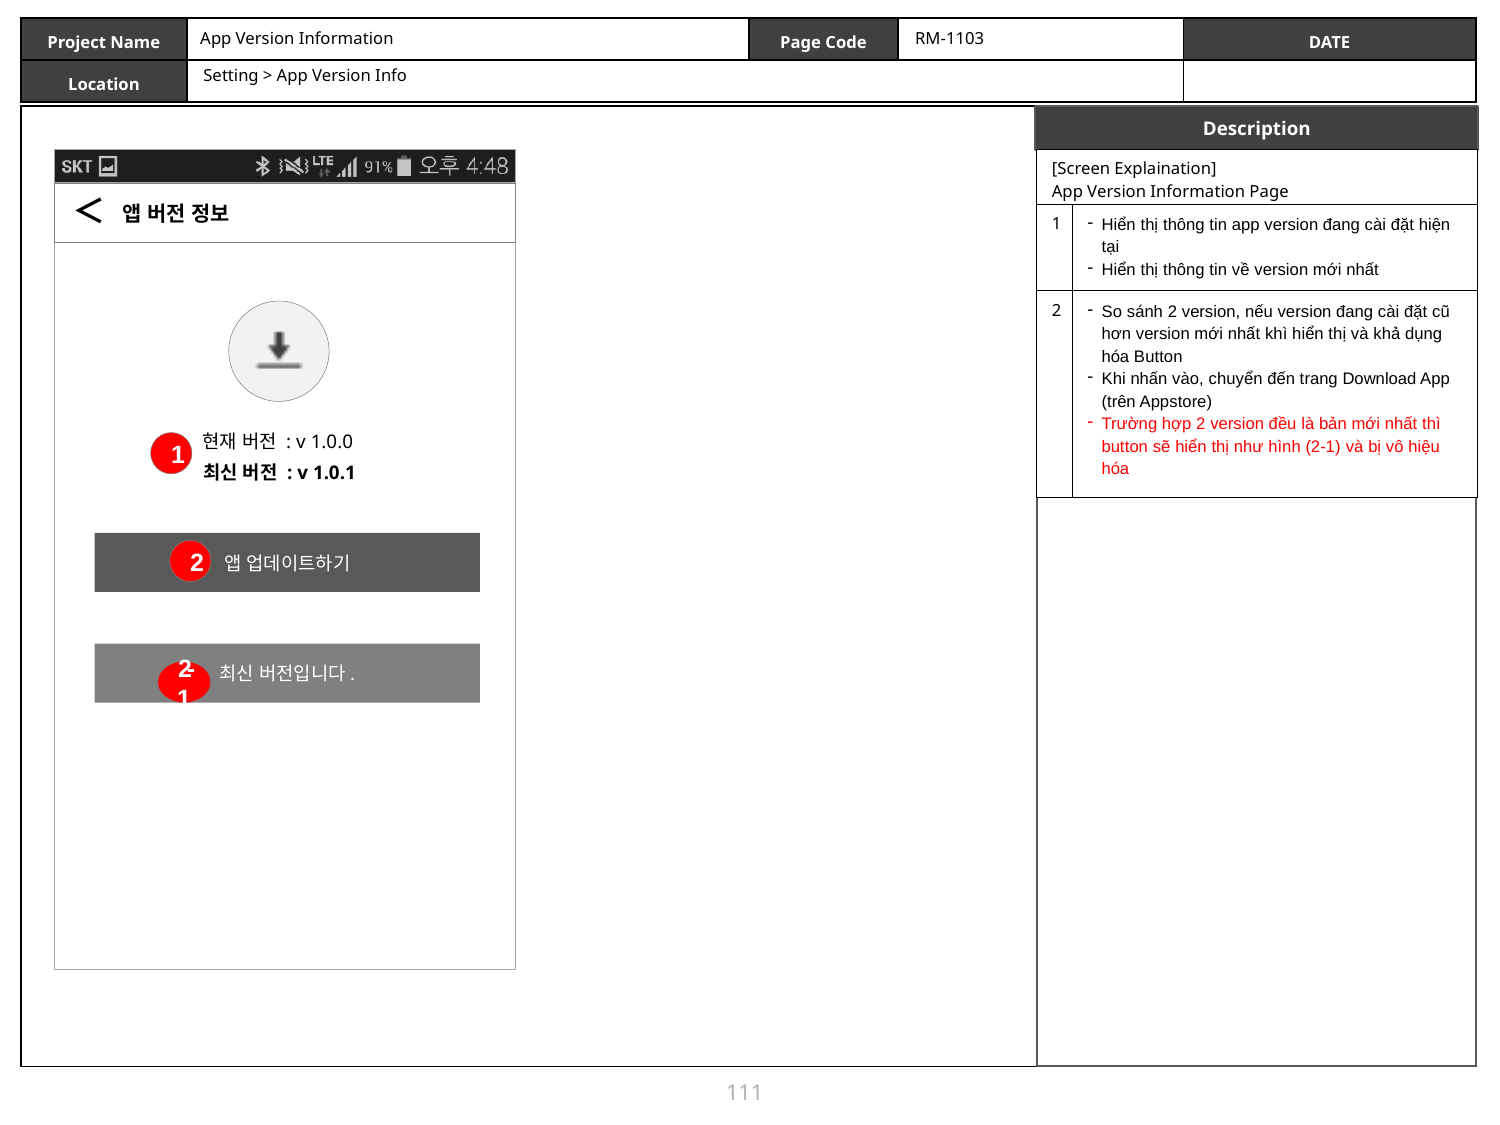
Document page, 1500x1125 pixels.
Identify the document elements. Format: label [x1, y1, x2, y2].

text_box [900, 20, 1000, 55]
table_cell [1037, 205, 1072, 290]
slide_number [569, 1063, 920, 1124]
text_box [52, 148, 517, 970]
text_box [185, 20, 418, 55]
table_header [1037, 150, 1477, 204]
picture [244, 315, 316, 388]
table_cell [1073, 205, 1477, 290]
text_box [188, 57, 427, 93]
table_cell [1037, 291, 1072, 497]
table_cell [1073, 291, 1477, 497]
